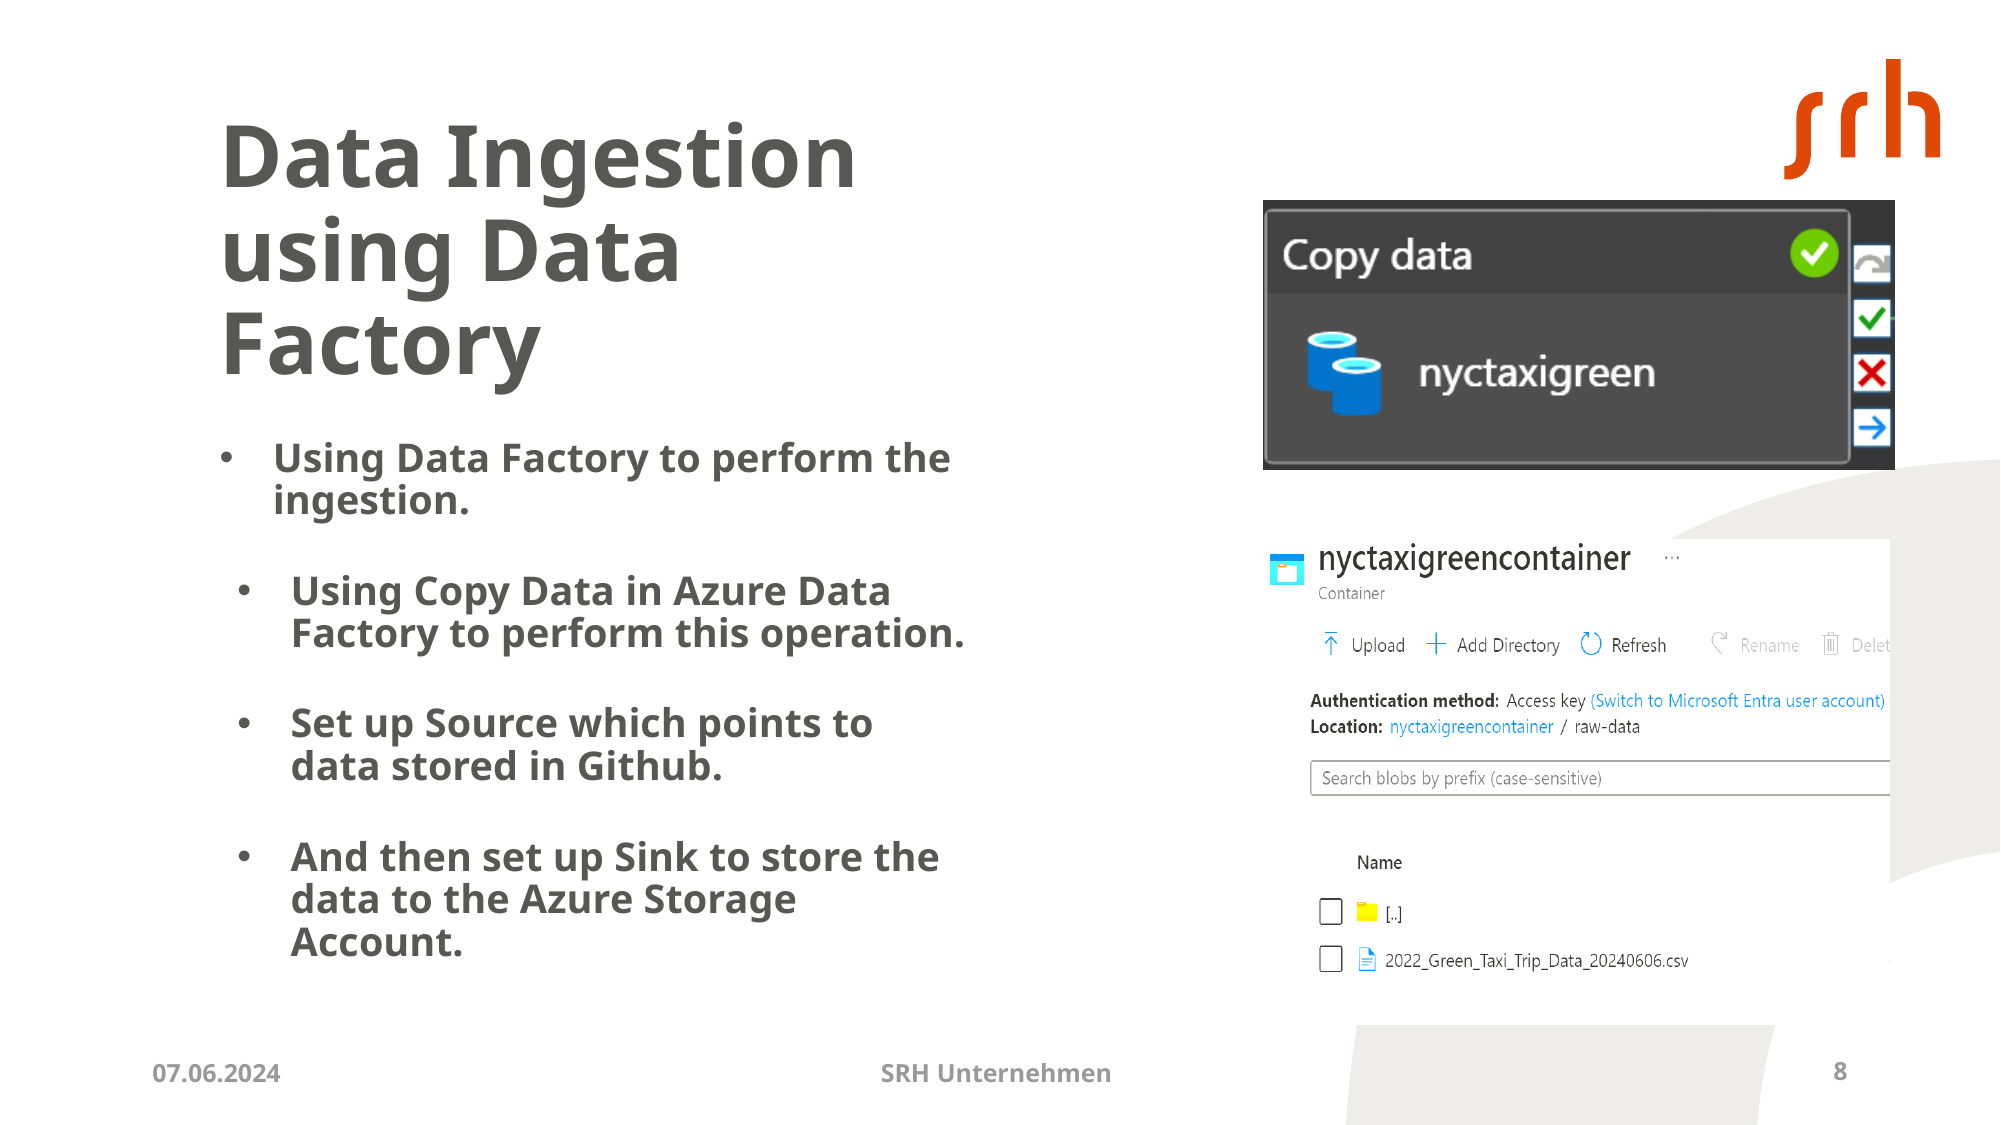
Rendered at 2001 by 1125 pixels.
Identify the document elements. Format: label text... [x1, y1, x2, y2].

picture [1263, 200, 1895, 470]
title Data Ingestion using Data Factory [204, 105, 988, 401]
footer SRH Unternehmen [662, 1042, 1338, 1103]
slide_number 8 [1412, 1042, 1863, 1103]
picture [1268, 539, 1890, 1025]
list Using Data Factory to perform the ingestion. Using Copy Data in Azure Data Factory to perform this operation. Set up Source which points to data stored in Github. And then set up Sink to store the data to the Azure Storage Account. [204, 430, 988, 1014]
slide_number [137, 1042, 588, 1103]
